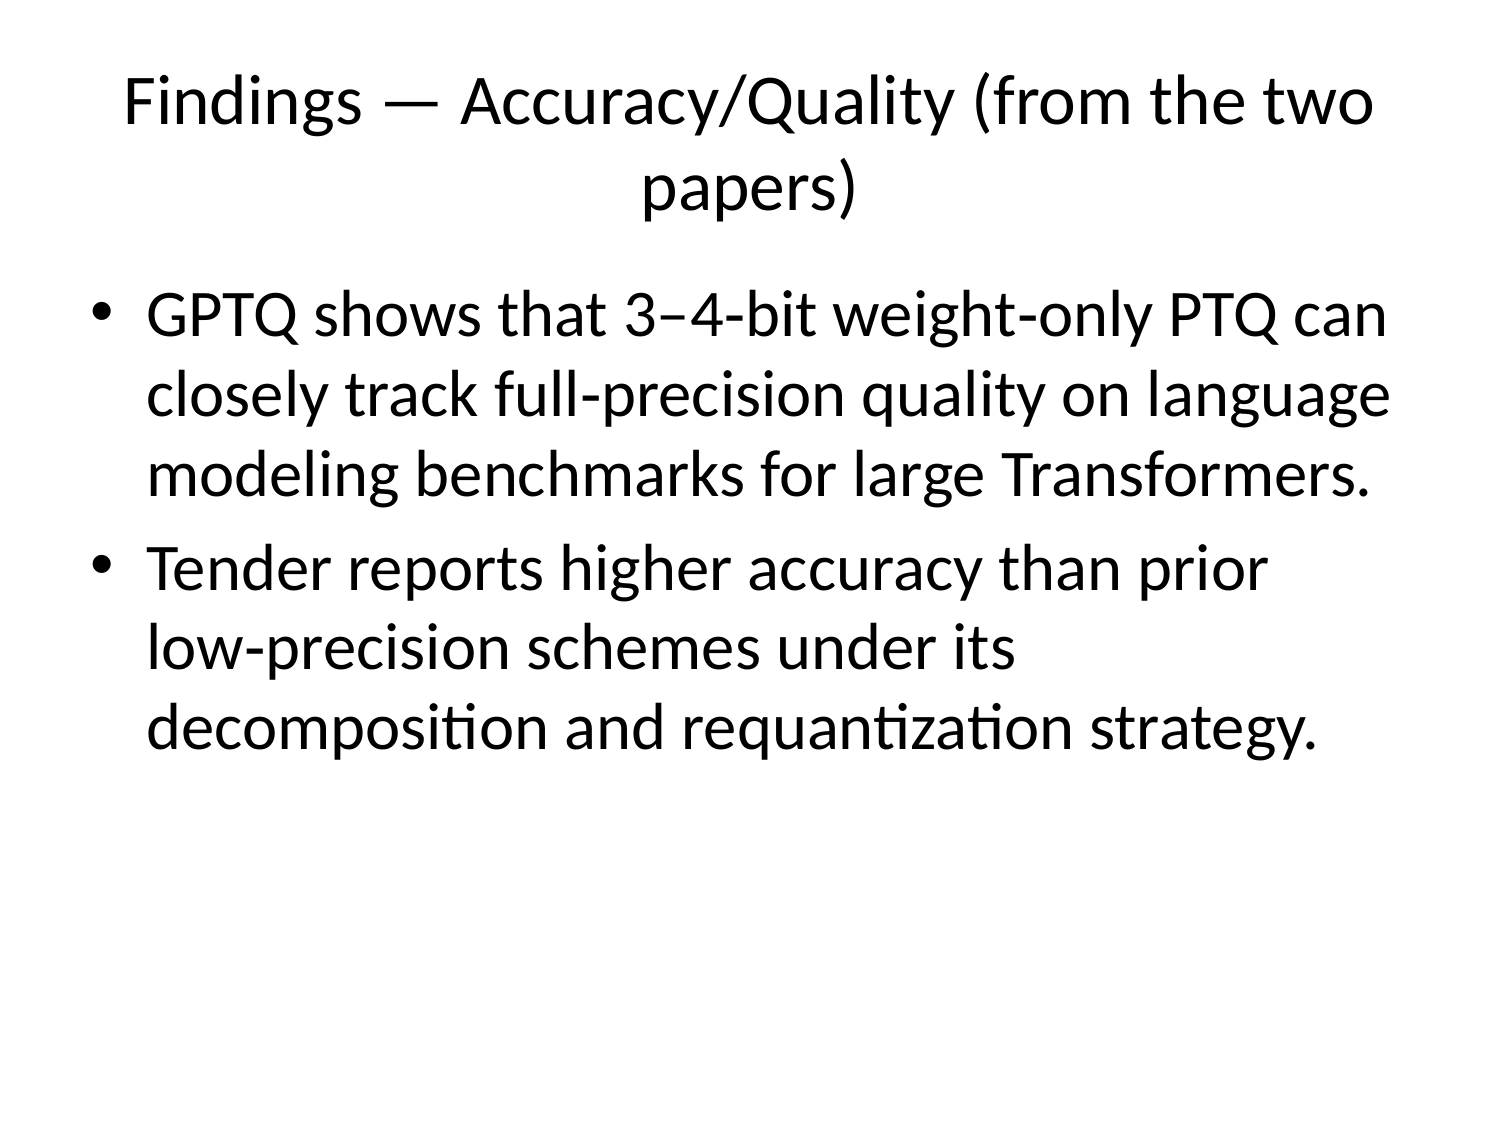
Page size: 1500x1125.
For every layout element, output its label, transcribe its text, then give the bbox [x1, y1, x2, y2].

list GPTQ shows that 3–4‑bit weight‑only PTQ can closely track full‑precision quality on language modeling benchmarks for large Transformers. Tender reports higher accuracy than prior low‑precision schemes under its decomposition and requantization strategy. [75, 262, 1425, 1005]
title Findings — Accuracy/Quality (from the two papers) [75, 45, 1425, 233]
